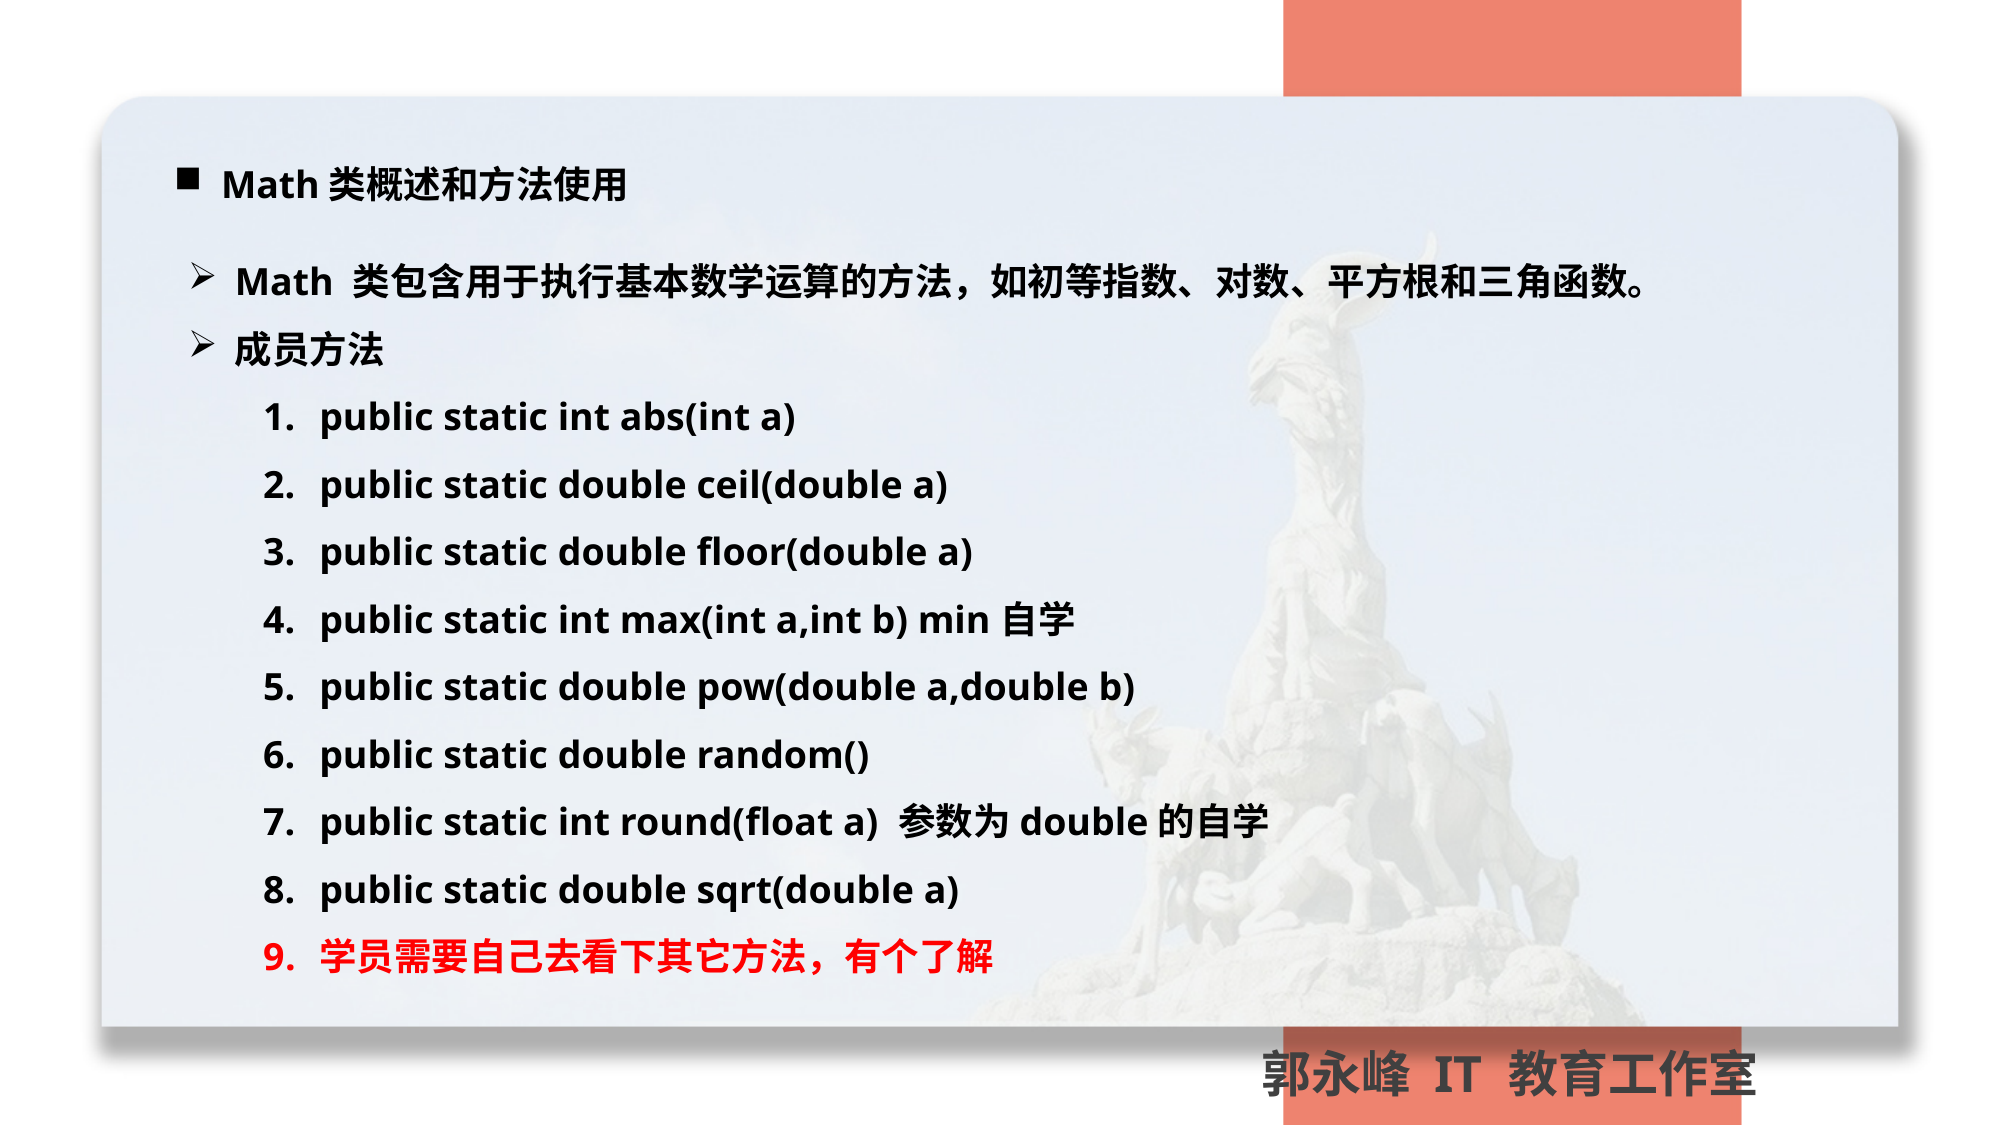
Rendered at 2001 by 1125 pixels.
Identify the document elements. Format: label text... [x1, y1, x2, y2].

picture [0, 0, 1998, 1125]
text_box Math 类包含用于执行基本数学运算的方法，如初等指数、对数、平方根和三角函数。 成员方法 public static int abs(int a) public static double ceil(double a) public static double floor(double a) public static int max(int a,int b) min自学 public static double pow(double a,double b) public static double random() public static int round(float a) 参数为double的自学 public static double sqrt(double a) 学员需要自己去看下其它方法，有个了解 [173, 228, 1714, 986]
text_box Math类概述和方法使用 [159, 131, 644, 214]
